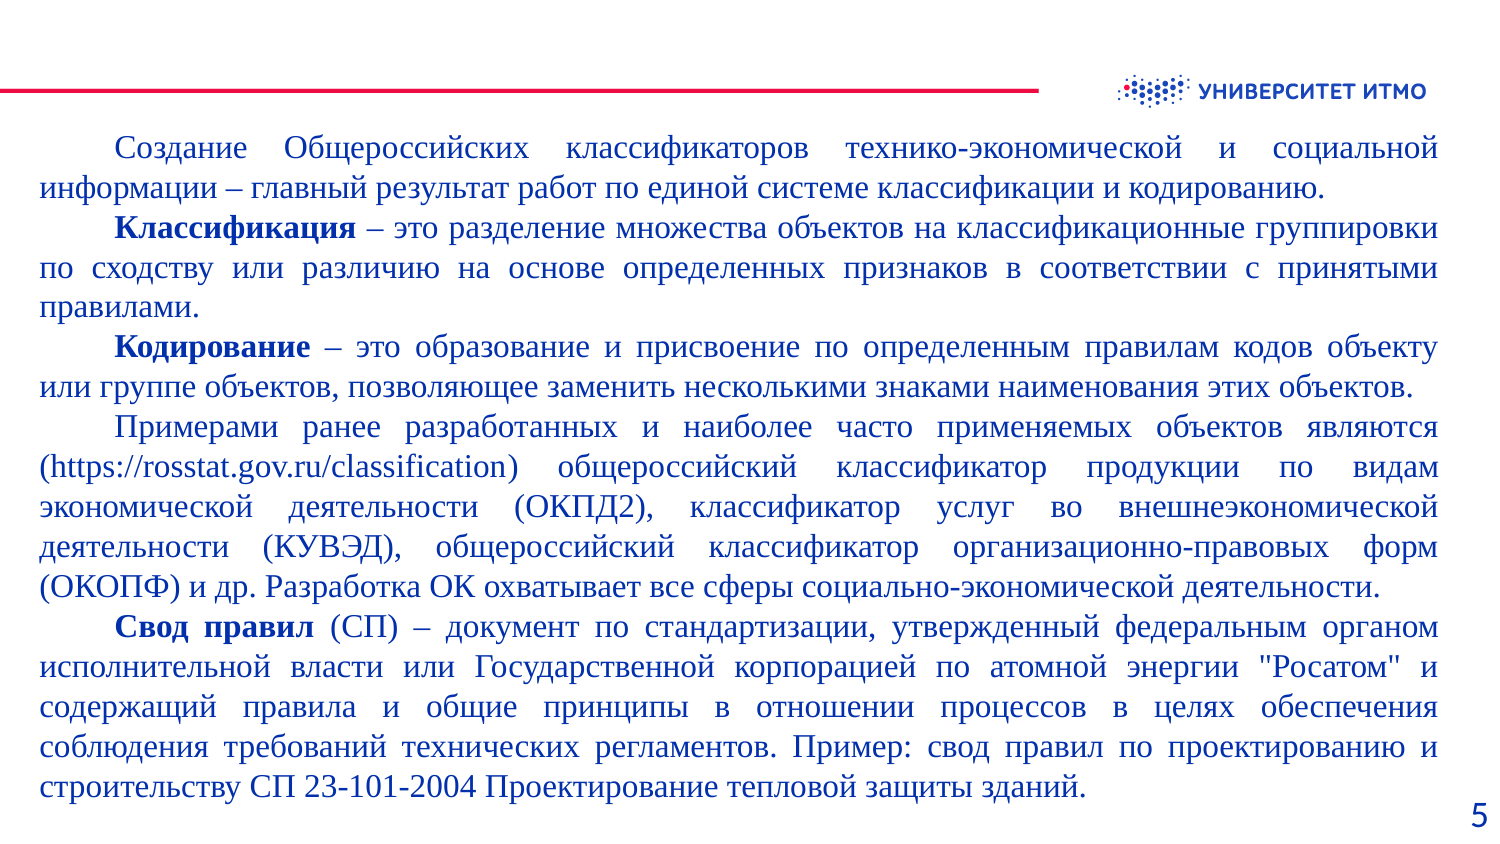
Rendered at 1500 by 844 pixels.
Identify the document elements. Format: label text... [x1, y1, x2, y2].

picture [0, 0, 1500, 844]
text_box Создание Общероссийских классификаторов технико-экономической и социальной информации – главный результат работ по единой системе классификации и кодированию. Классификация – это разделение множества объектов на классификационные группировки по сходству или различию на основе определенных признаков в соответствии с принятыми правилами. Кодирование – это образование и присвоение по определенным правилам кодов объекту или группе объектов, позволяющее заменить несколькими знаками наименования этих объектов. Примерами ранее разработанных и наиболее часто применяемых объектов являются (https://rosstat.gov.ru/classification) общероссийский классификатор продукции по видам экономической деятельности (ОКПД2), классификатор услуг во внешнеэкономической деятельности (КУВЭД), общероссийский классификатор организационно-правовых форм (ОКОПФ) и др. Разработка ОК охватывает все сферы социально-экономической деятельности. Свод правил (СП) – документ по стандартизации, утвержденный федеральным органом исполнительной власти или Государственной корпорацией по атомной энергии "Росатом" и содержащий правила и общие принципы в отношении процессов в целях обеспечения соблюдения требований технических регламентов. Пример: свод правил по проектированию и строительству СП 23-101-2004 Проектирование тепловой защиты зданий. [24, 117, 1456, 812]
text_box 5 [1455, 783, 1497, 843]
